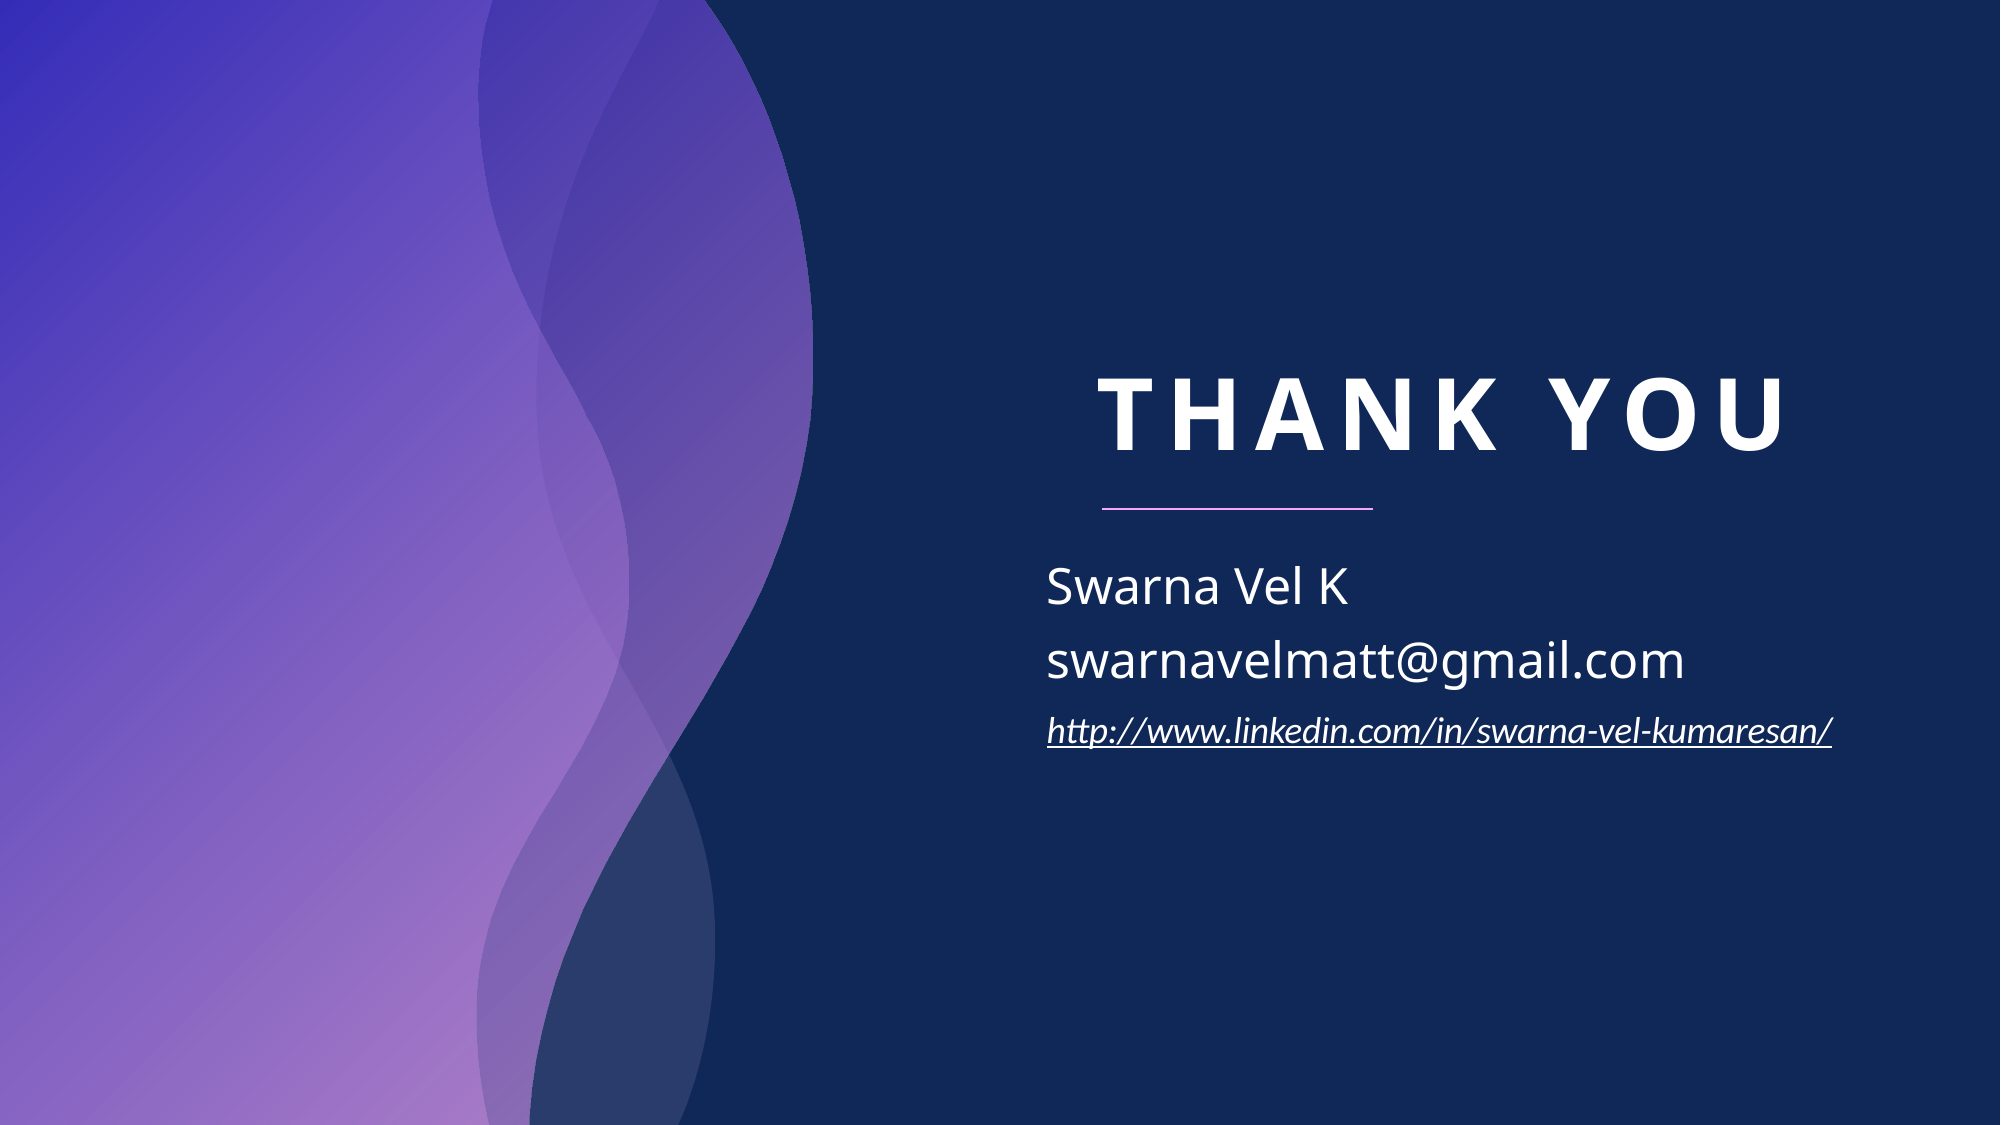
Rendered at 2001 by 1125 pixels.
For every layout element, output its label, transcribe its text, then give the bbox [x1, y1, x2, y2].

list Swarna Vel K swarnavelmatt@gmail.com http://www.linkedin.com/in/swarna-vel-kumaresan/ [1031, 553, 1856, 947]
title THANK YOU [1081, 304, 1856, 480]
